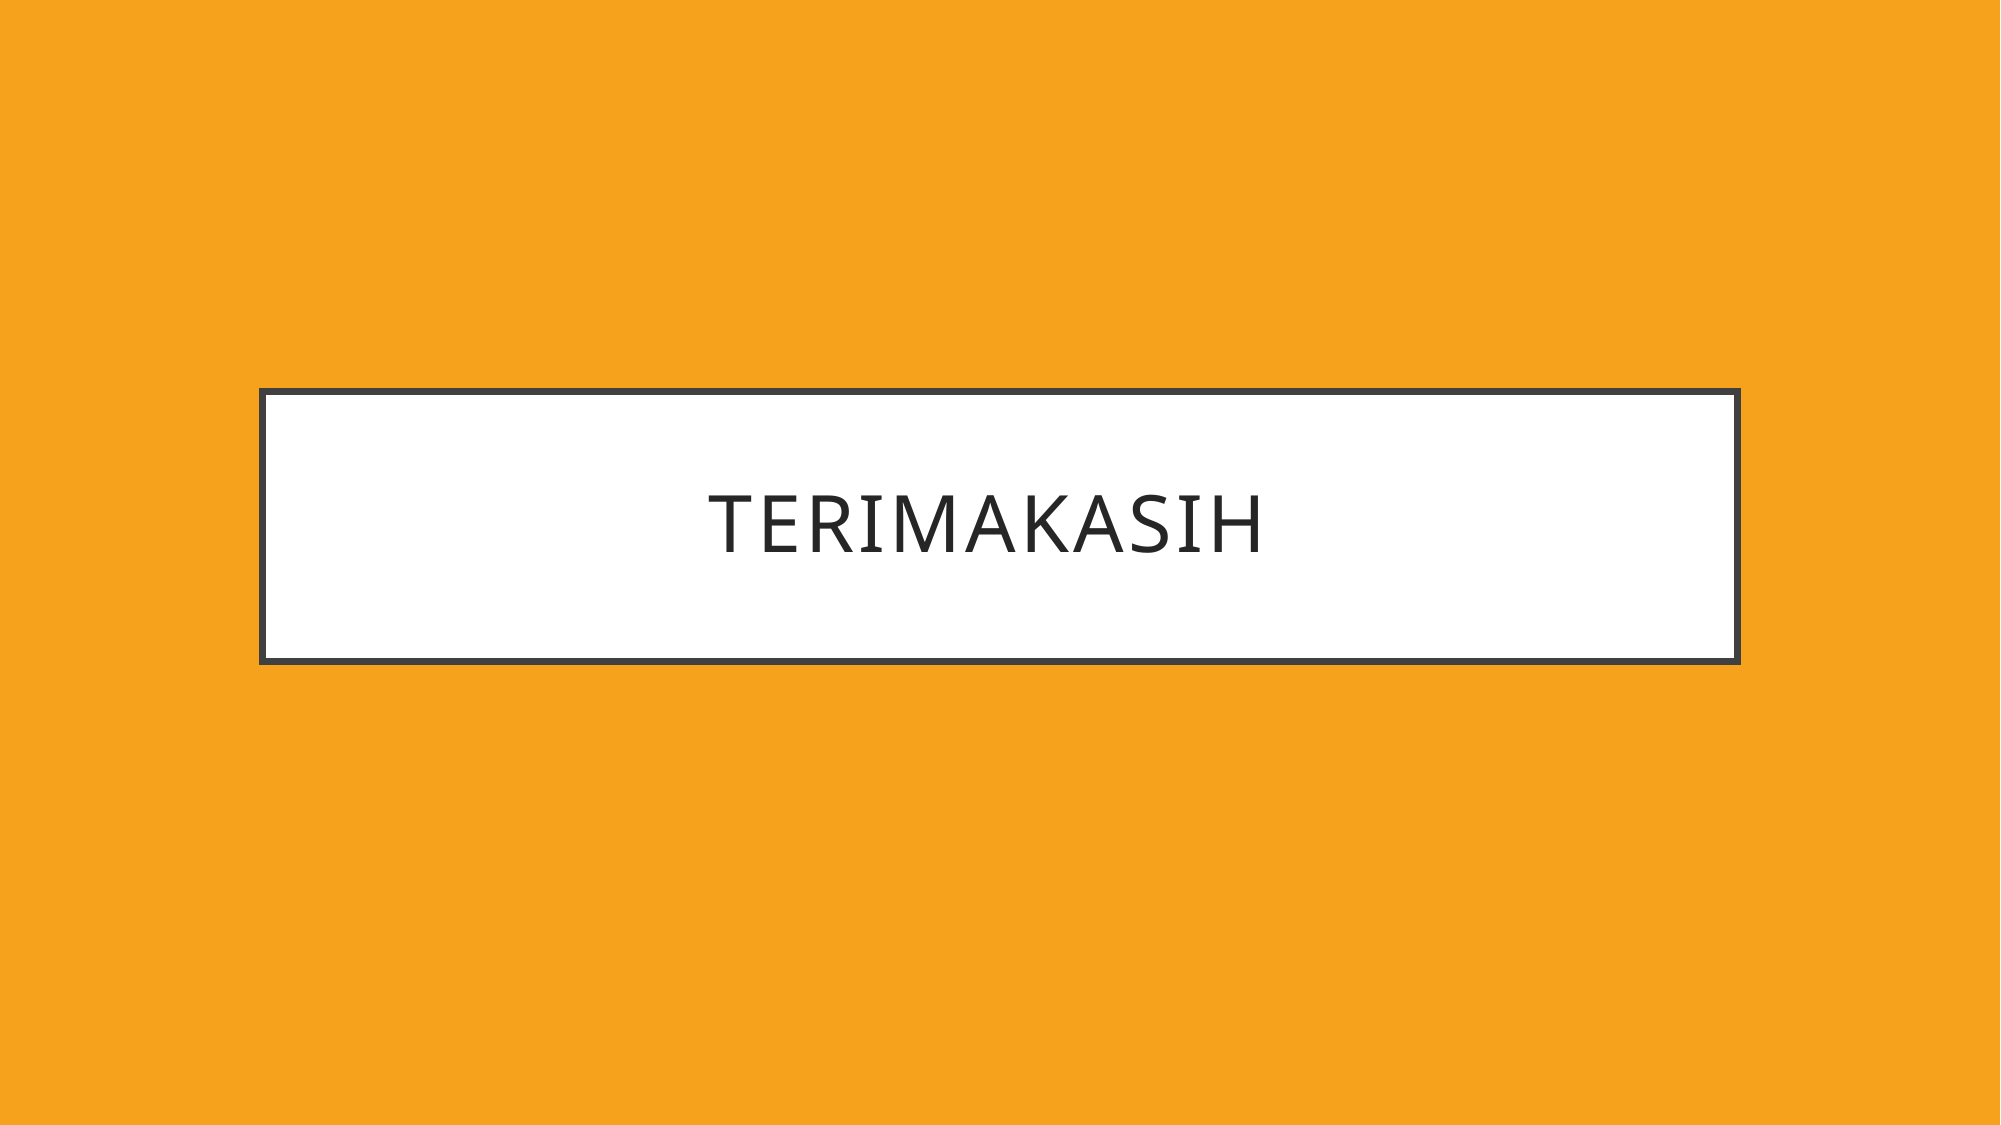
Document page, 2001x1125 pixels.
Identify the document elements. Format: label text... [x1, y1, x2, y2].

title Terimakasih [259, 388, 1741, 665]
